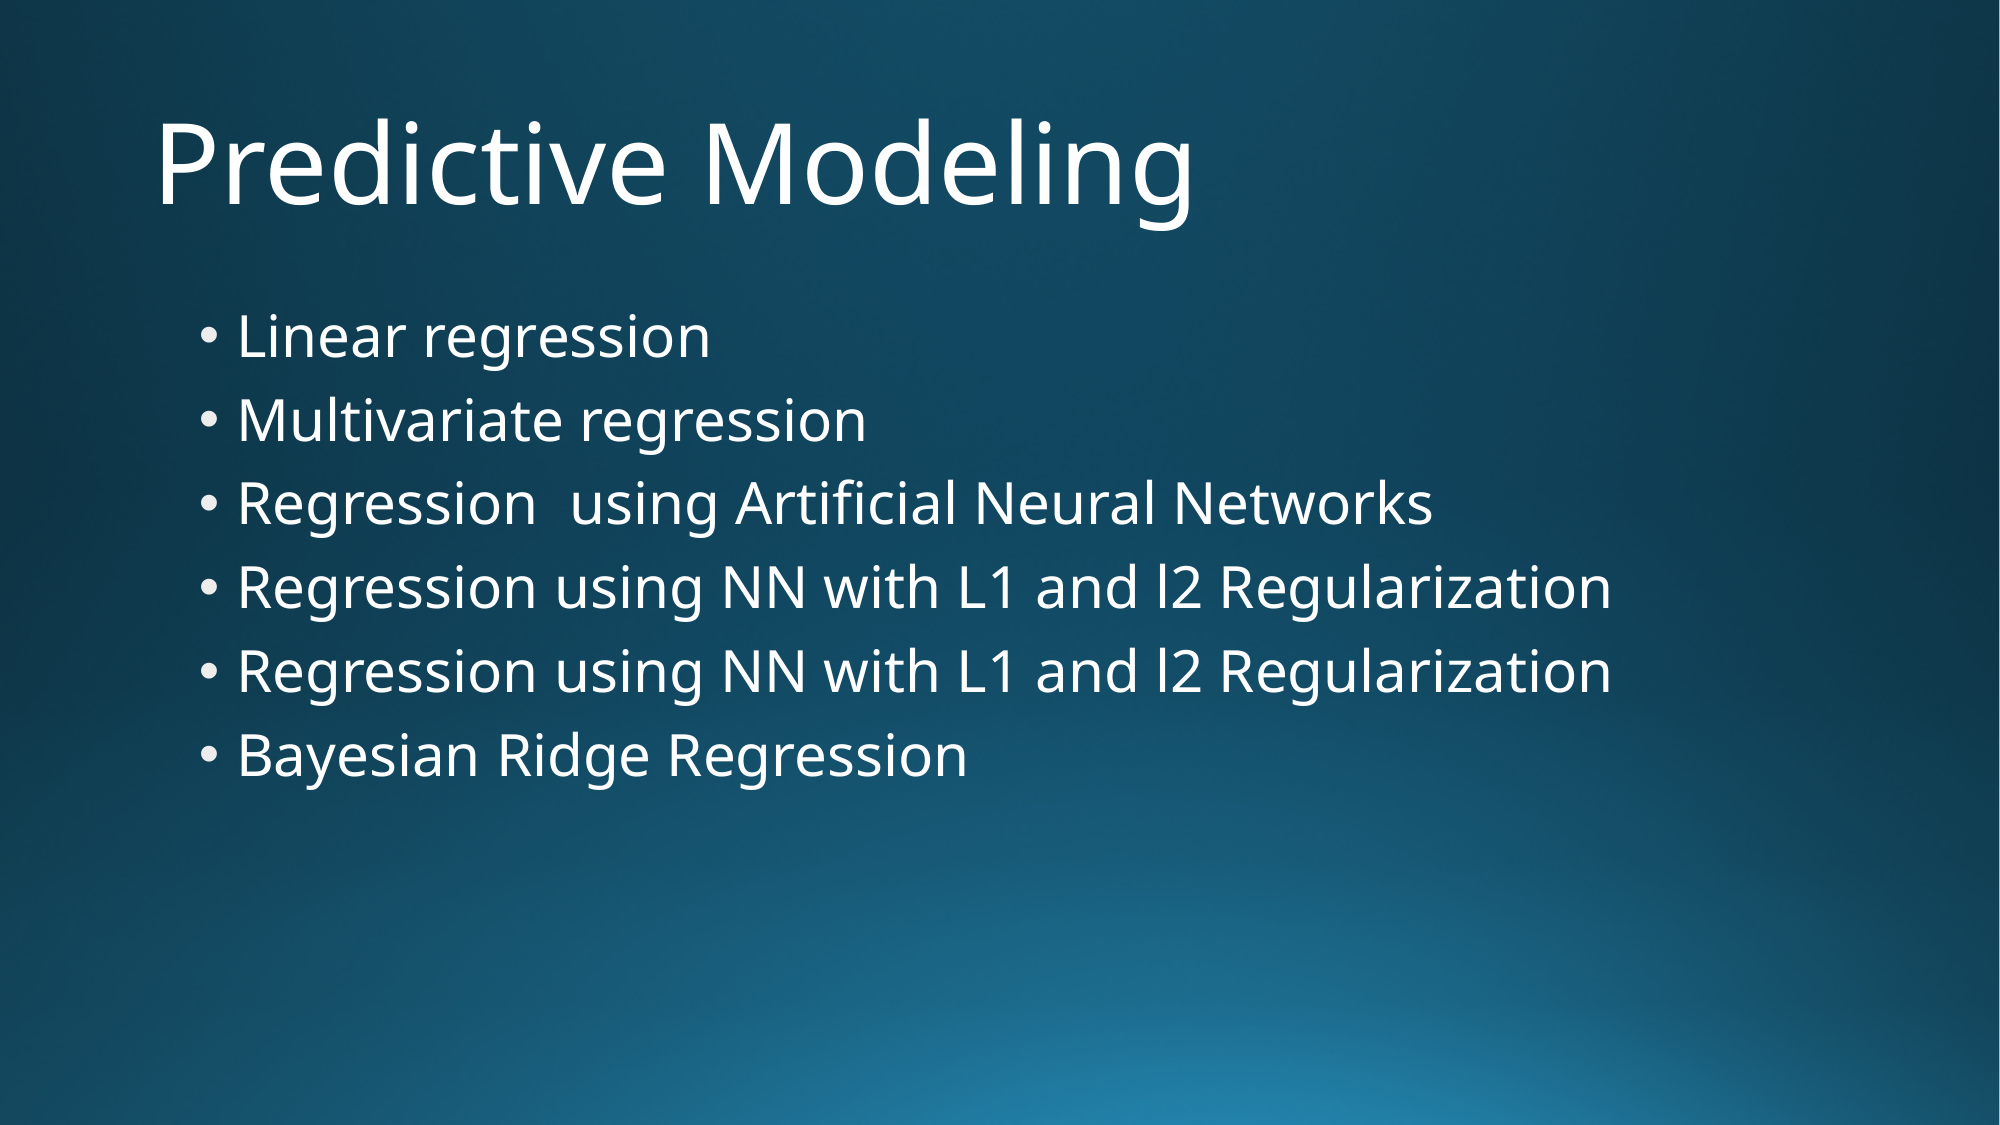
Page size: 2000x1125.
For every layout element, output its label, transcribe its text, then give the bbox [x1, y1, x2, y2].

picture [0, 0, 2000, 1125]
list Linear regression Multivariate regression Regression using Artificial Neural Networks Regression using NN with L1 and l2 Regularization Regression using NN with L1 and l2 Regularization Bayesian Ridge Regression [183, 299, 1862, 1014]
title Predictive Modeling [137, 59, 1862, 278]
